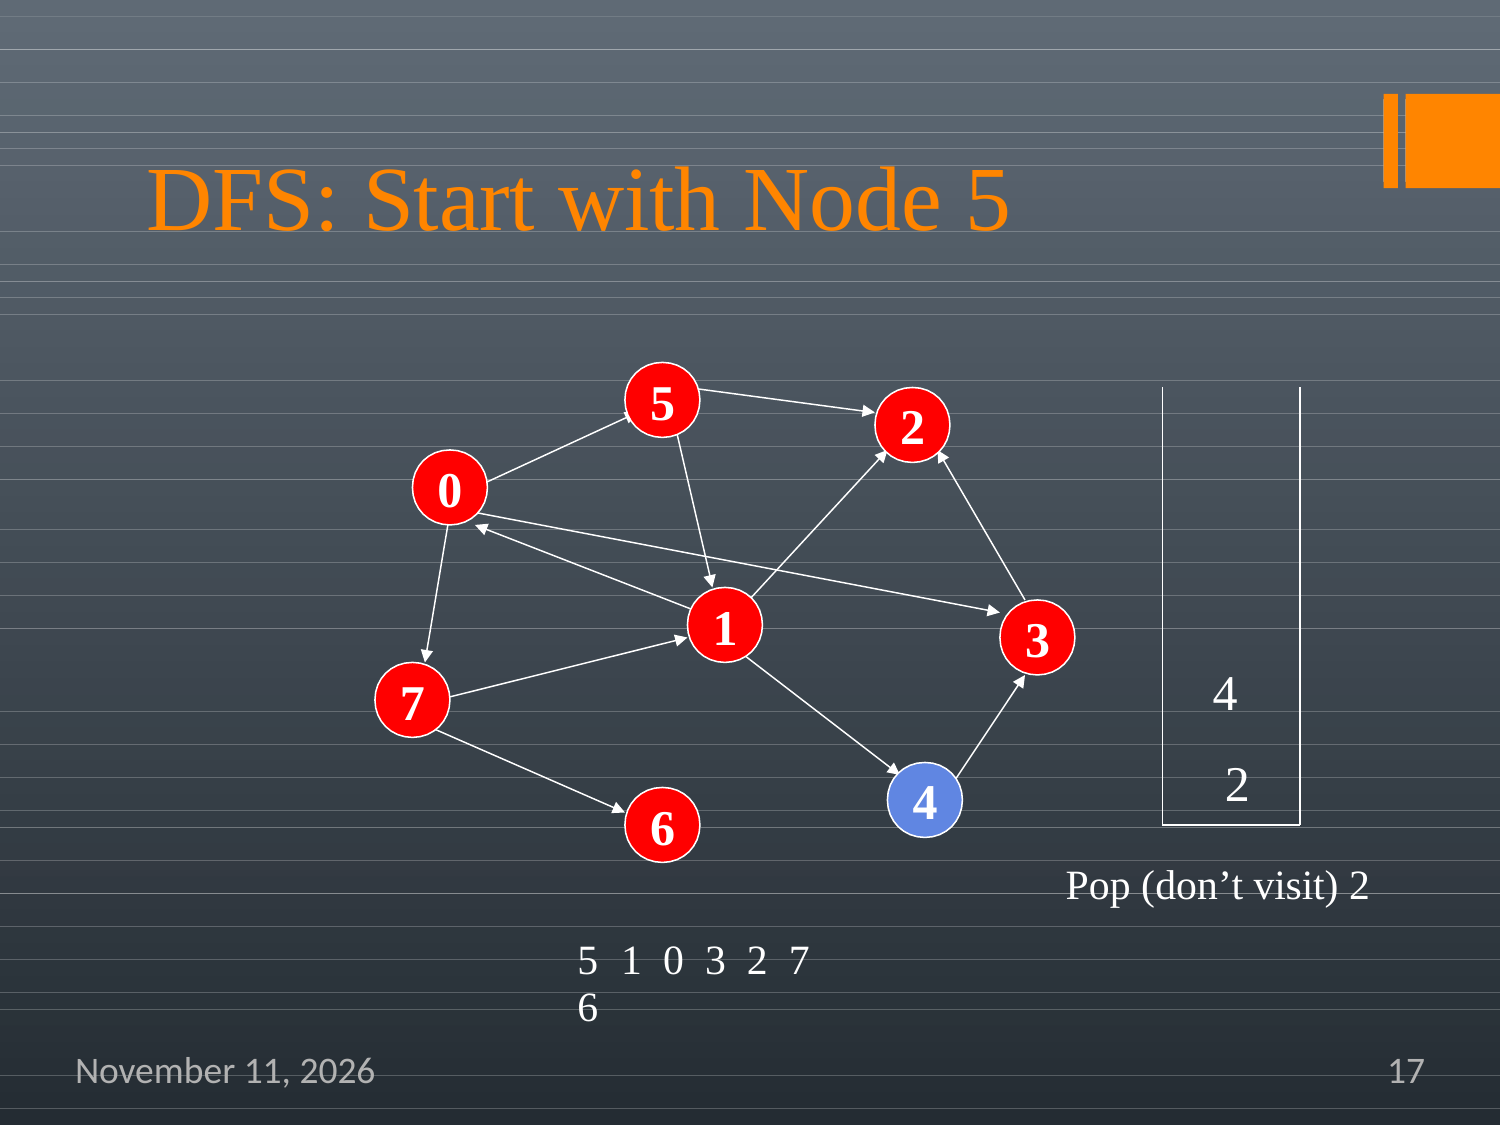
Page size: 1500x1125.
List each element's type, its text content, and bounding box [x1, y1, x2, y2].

text_box [999, 599, 1075, 675]
text_box 2 [897, 392, 927, 455]
text_box [887, 762, 963, 838]
text_box [703, 573, 716, 588]
text_box [374, 662, 450, 738]
text_box [874, 387, 950, 463]
text_box 6 [647, 792, 677, 855]
text_box Pop (don’t visit) 2 [1063, 860, 1373, 908]
text_box [624, 787, 700, 863]
text_box [886, 762, 899, 775]
title DFS: Start with Node 5 [144, 136, 1353, 327]
text_box [1012, 675, 1026, 689]
text_box 0 [435, 455, 465, 518]
text_box [623, 412, 631, 424]
text_box [474, 523, 489, 536]
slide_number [75, 1046, 420, 1103]
text_box [624, 362, 700, 438]
slide_number 17 [1080, 1046, 1425, 1103]
text_box [986, 604, 1000, 617]
text_box [420, 649, 434, 663]
text_box 1 [710, 592, 740, 655]
text_box [673, 634, 688, 647]
text_box 4 [910, 767, 940, 830]
text_box 5 [647, 367, 677, 430]
text_box 7 [397, 667, 427, 730]
text_box 4 2 [1210, 626, 1252, 812]
text_box [611, 801, 625, 814]
text_box [937, 451, 950, 464]
text_box 5 1 0 3 2 7 6 [575, 935, 852, 1030]
text_box [874, 451, 887, 464]
text_box [861, 404, 875, 417]
text_box [412, 449, 488, 525]
text_box 3 [1022, 605, 1052, 668]
text_box [687, 587, 763, 663]
